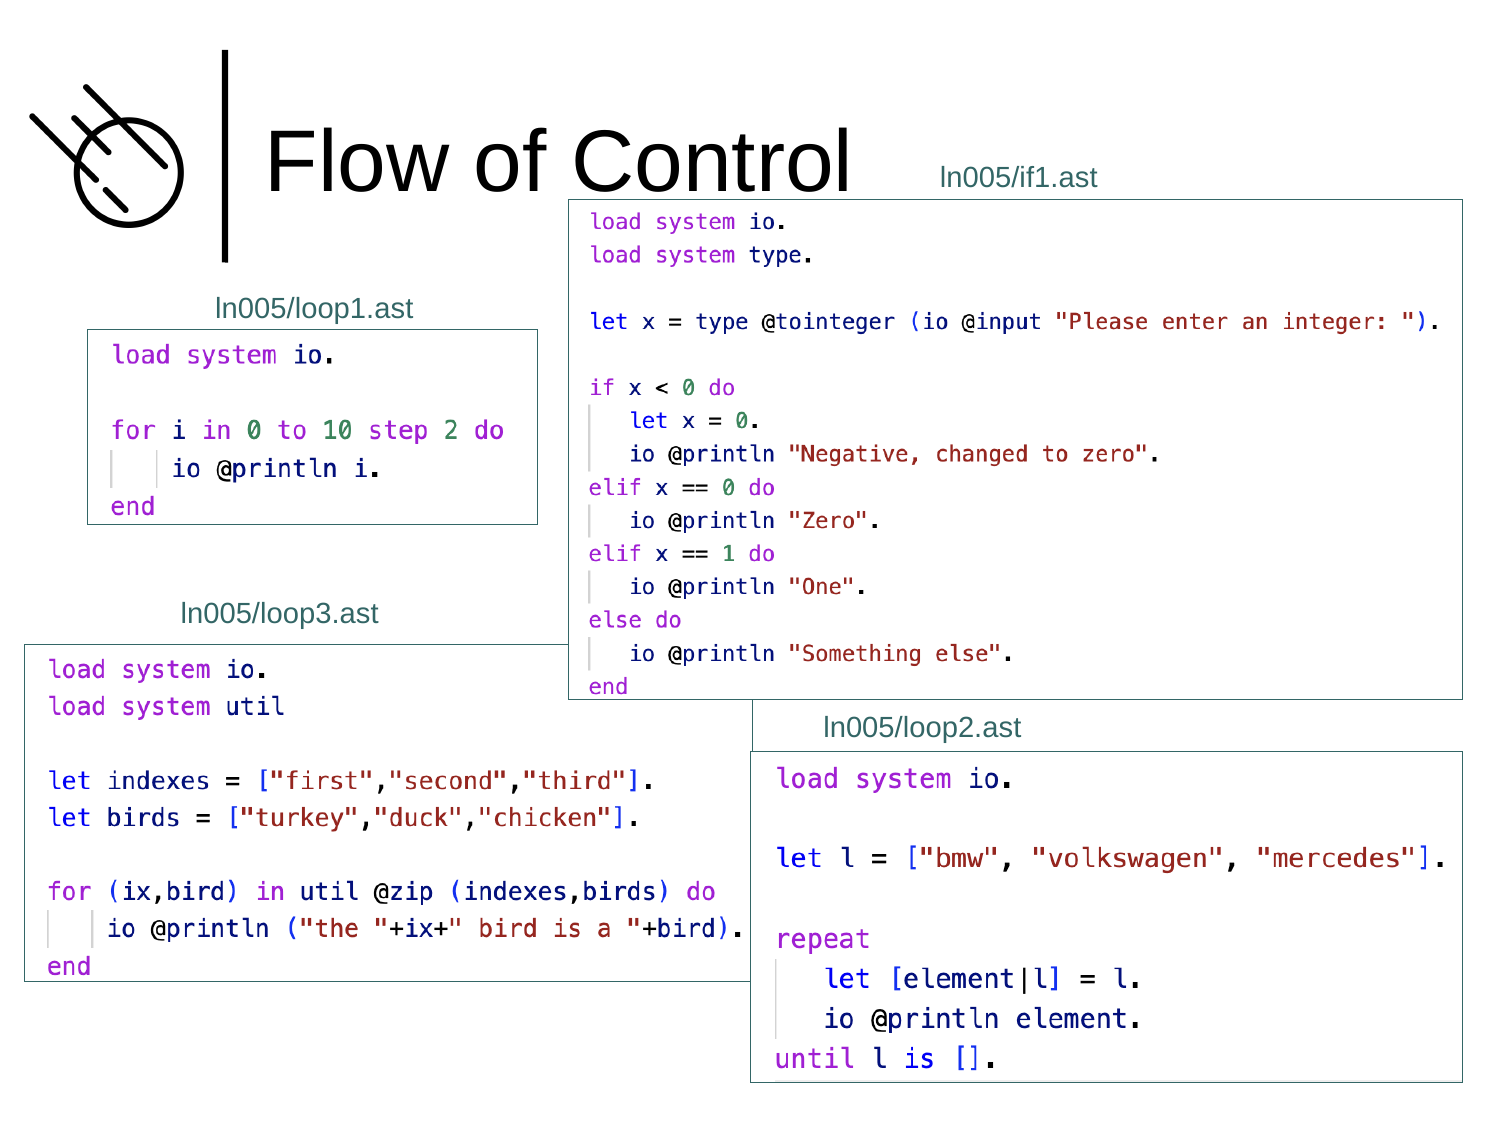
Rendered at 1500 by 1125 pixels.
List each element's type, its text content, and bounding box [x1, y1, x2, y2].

text_box ln005/loop3.ast [165, 587, 395, 638]
picture [24, 199, 1463, 1083]
text_box ln005/loop2.ast [808, 709, 1038, 749]
text_box ln005/if1.ast [925, 150, 1114, 197]
picture [87, 328, 538, 525]
text_box ln005/loop1.ast [200, 281, 429, 327]
picture [0, 49, 213, 263]
title Flow of Control [249, 31, 1400, 282]
